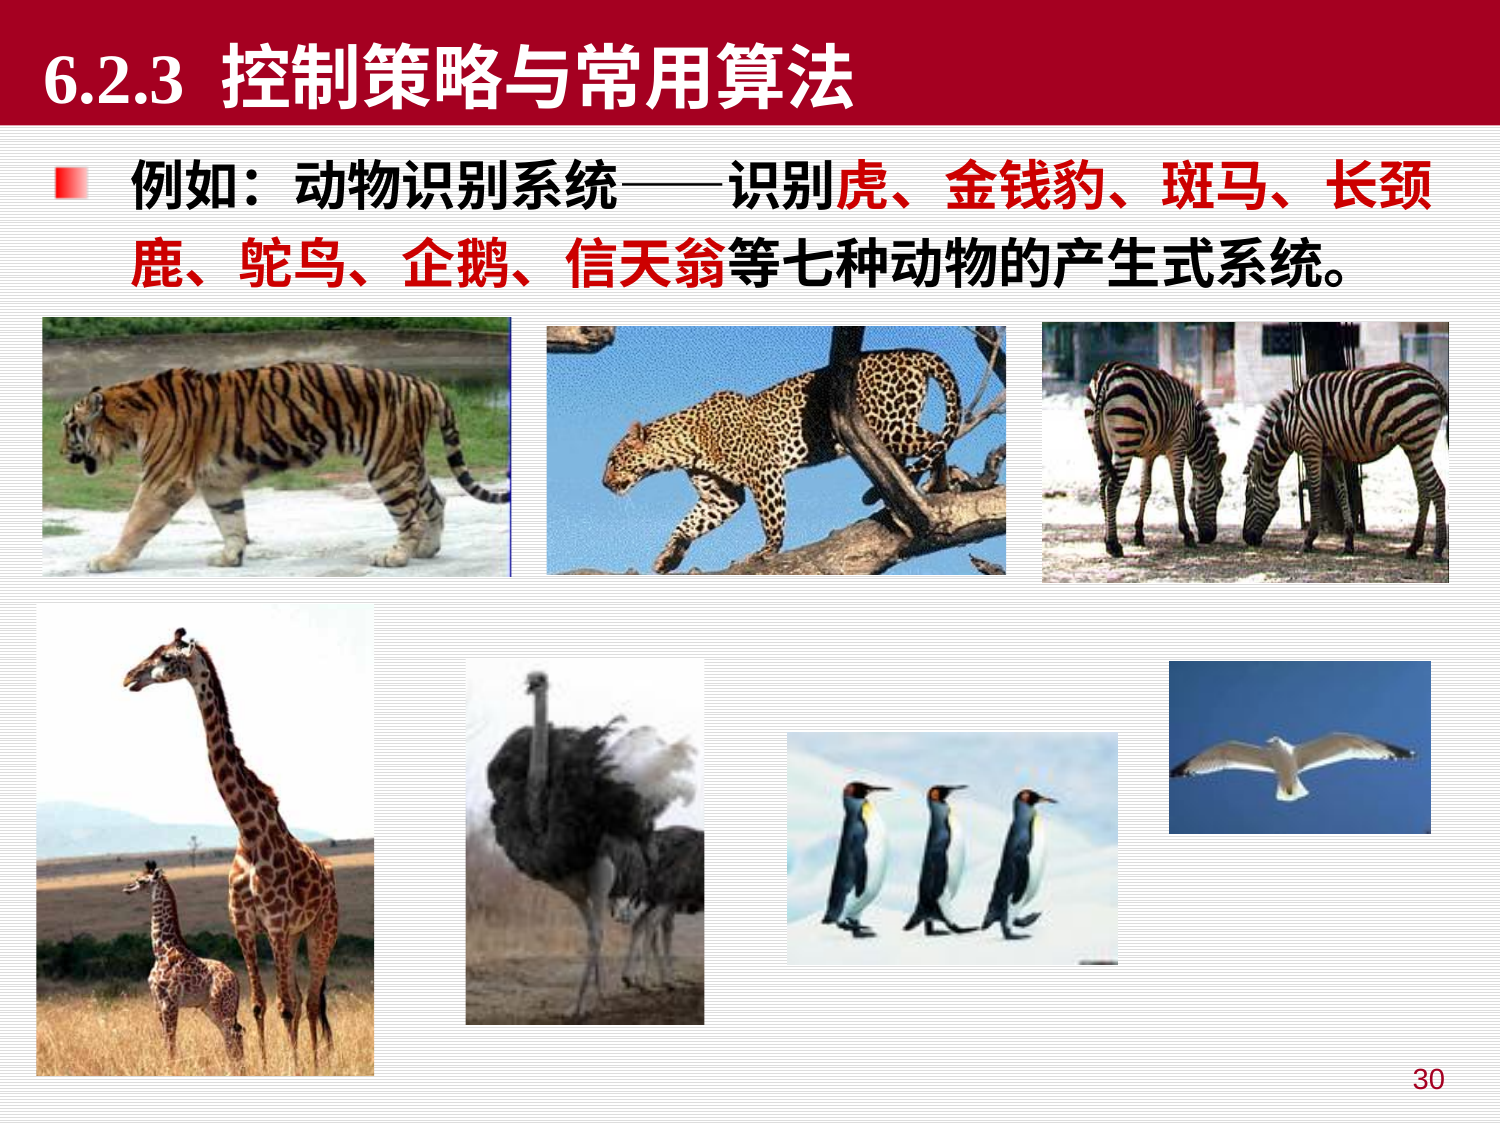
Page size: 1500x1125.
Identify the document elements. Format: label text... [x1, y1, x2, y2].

slide_number 30 [1110, 1052, 1461, 1125]
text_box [36, 317, 1450, 1076]
text_box 6.2.3 控制策略与常用算法 [0, 0, 1500, 126]
text_box 例如：动物识别系统——识别虎、金钱豹、斑马、长颈鹿、鸵鸟、企鹅、信天翁等七种动物的产生式系统。 [38, 131, 1457, 1018]
picture [53, 165, 92, 203]
